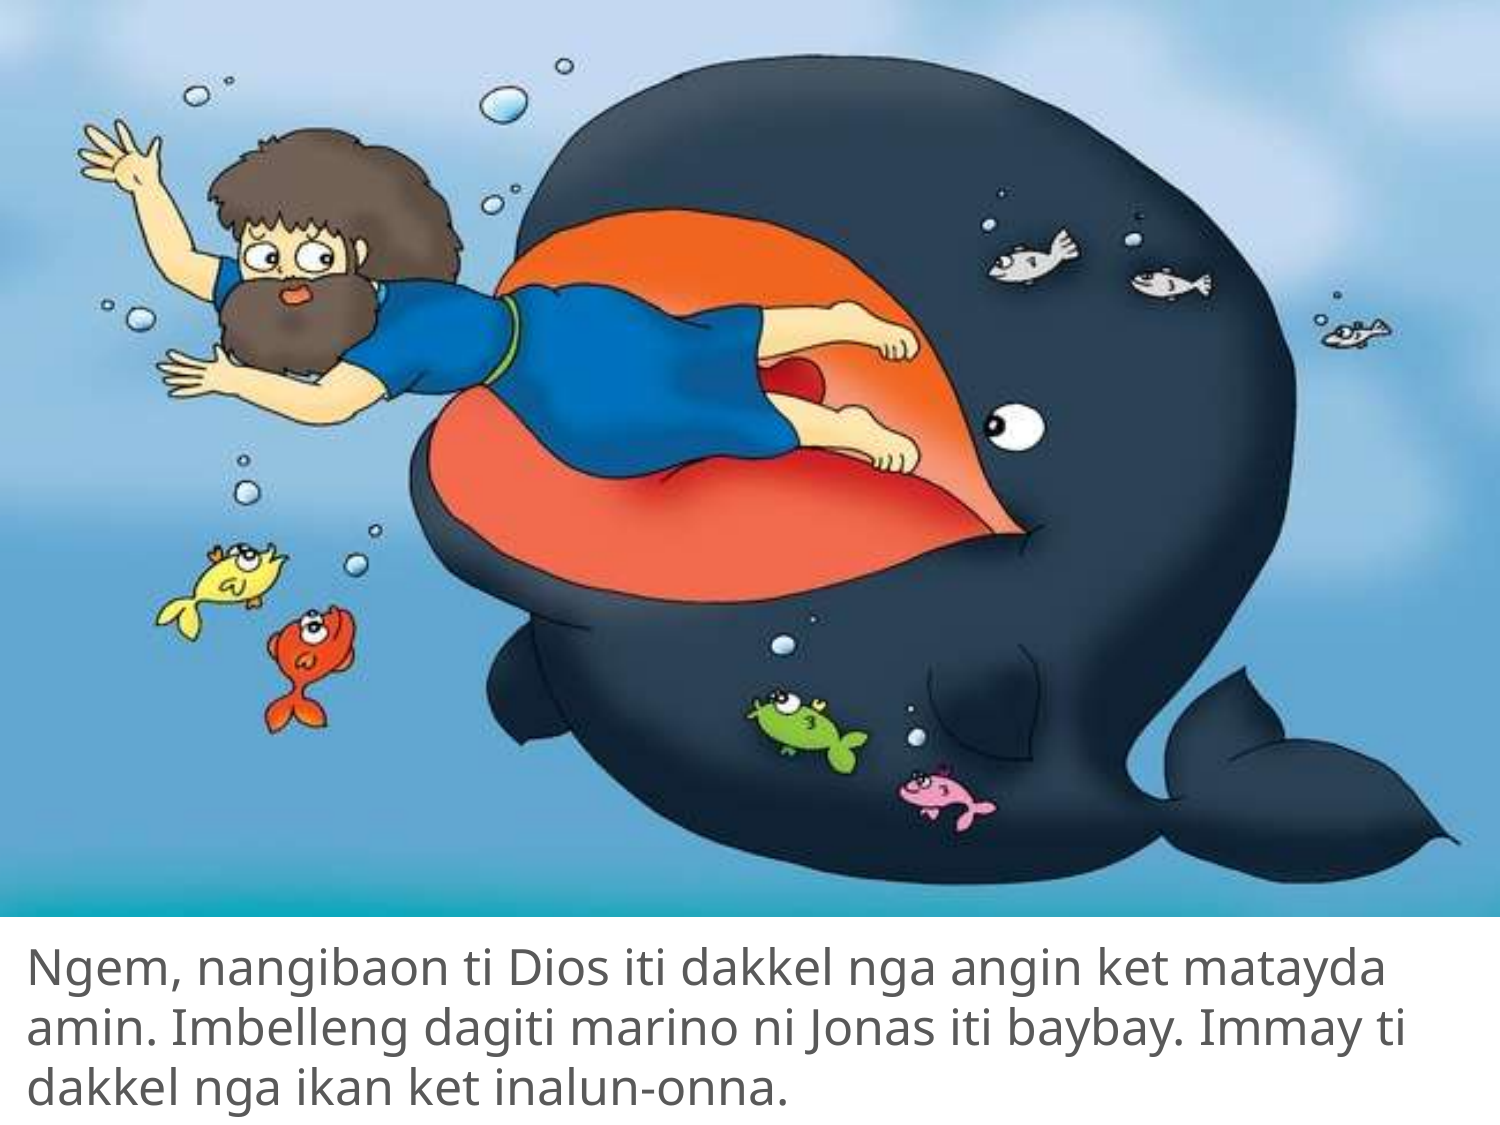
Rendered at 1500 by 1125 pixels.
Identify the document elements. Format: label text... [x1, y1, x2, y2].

picture [0, 0, 1500, 918]
text_box Ngem, nangibaon ti Dios iti dakkel nga angin ket matayda amin. Imbelleng dagiti marino ni Jonas iti baybay. Immay ti dakkel nga ikan ket inalun-onna. [11, 928, 1500, 1123]
